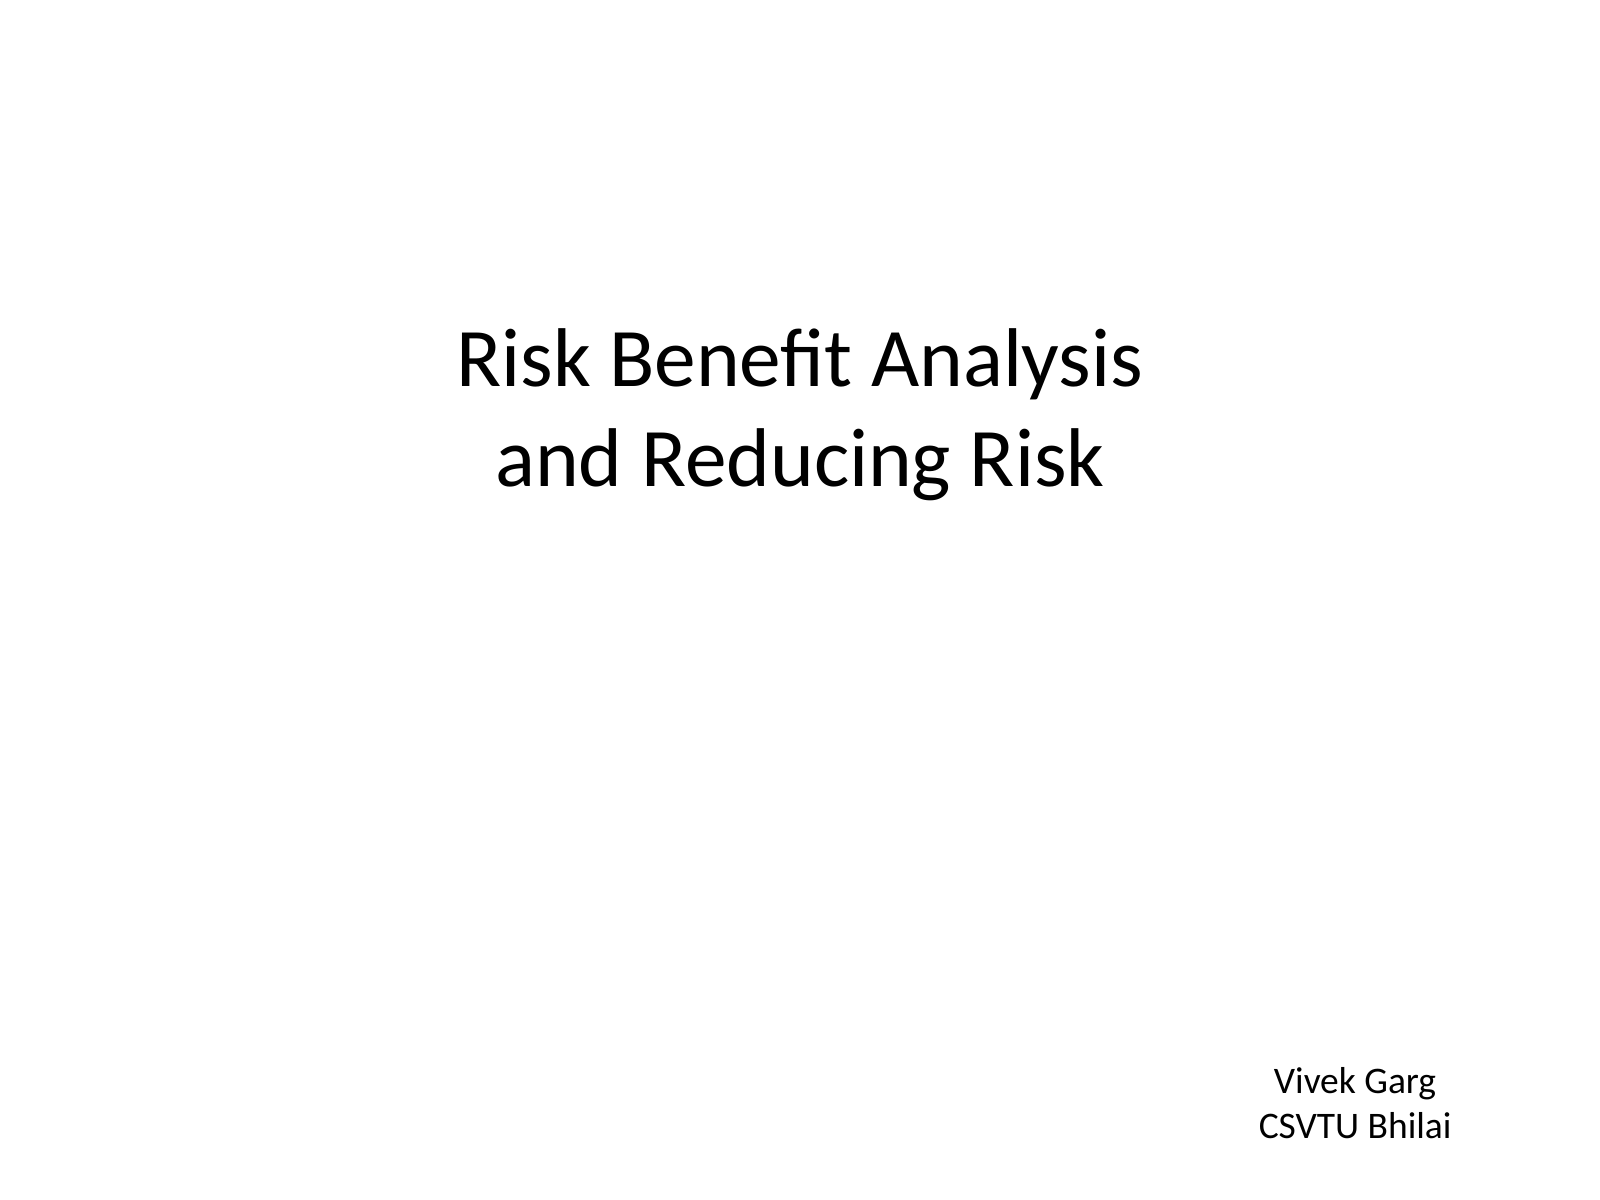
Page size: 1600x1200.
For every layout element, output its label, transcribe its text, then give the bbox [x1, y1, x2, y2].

text_box Vivek Garg CSVTU Bhilai [1142, 1048, 1568, 1154]
text_box Risk Benefit Analysis and Reducing Risk [380, 295, 1220, 511]
